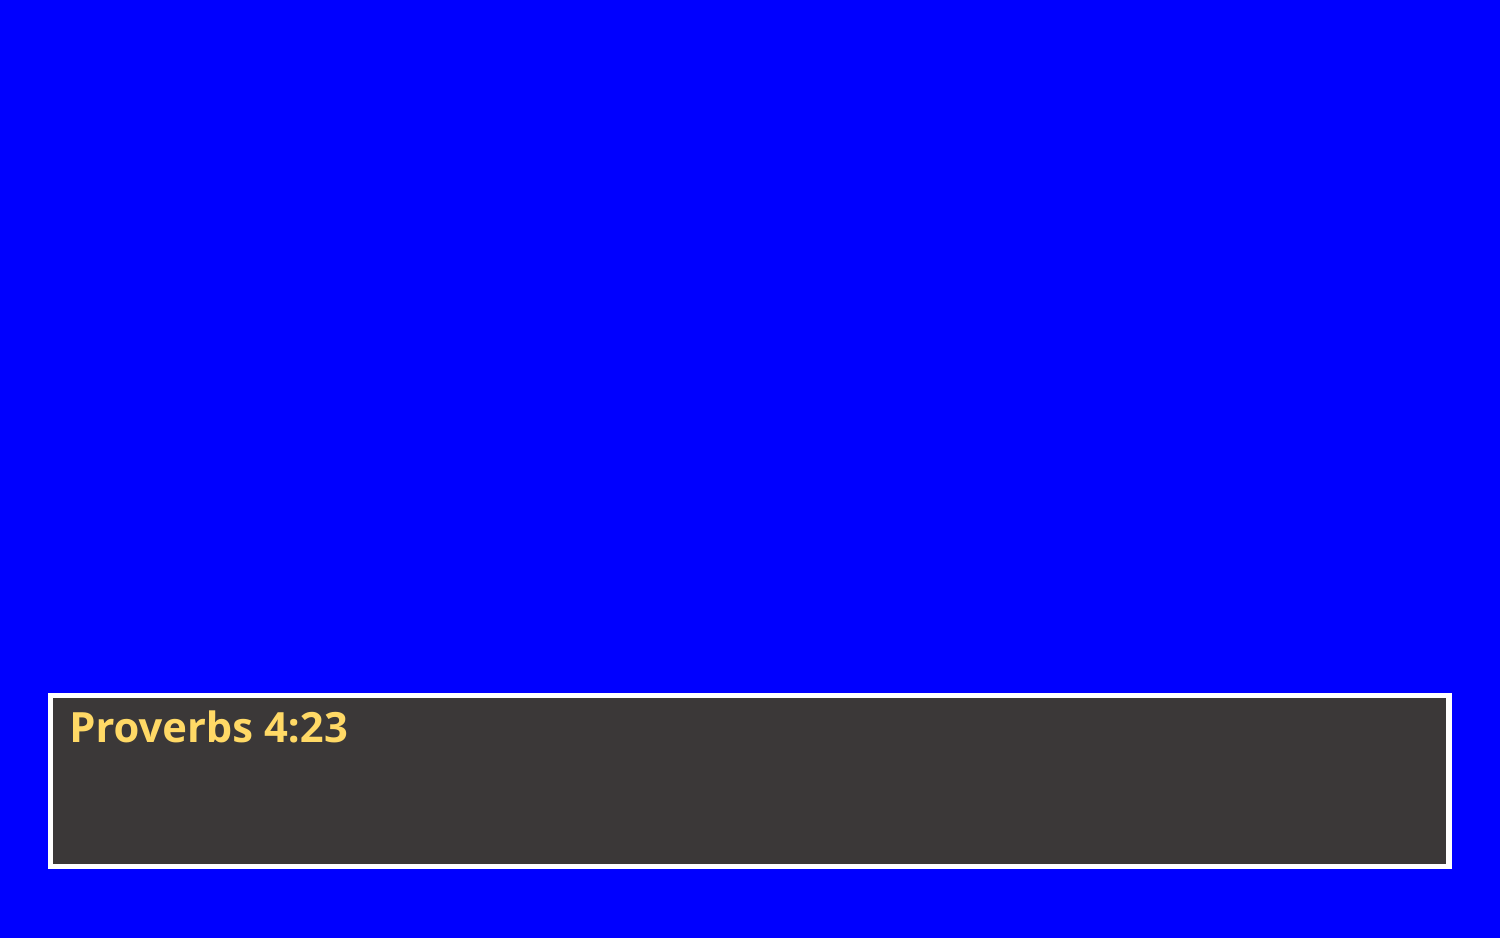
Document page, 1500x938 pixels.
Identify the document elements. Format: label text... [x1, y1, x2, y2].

text_box Proverbs 4:23 Keep thy heart with all diligence; for out of it are the issues of life. [50, 695, 1449, 867]
